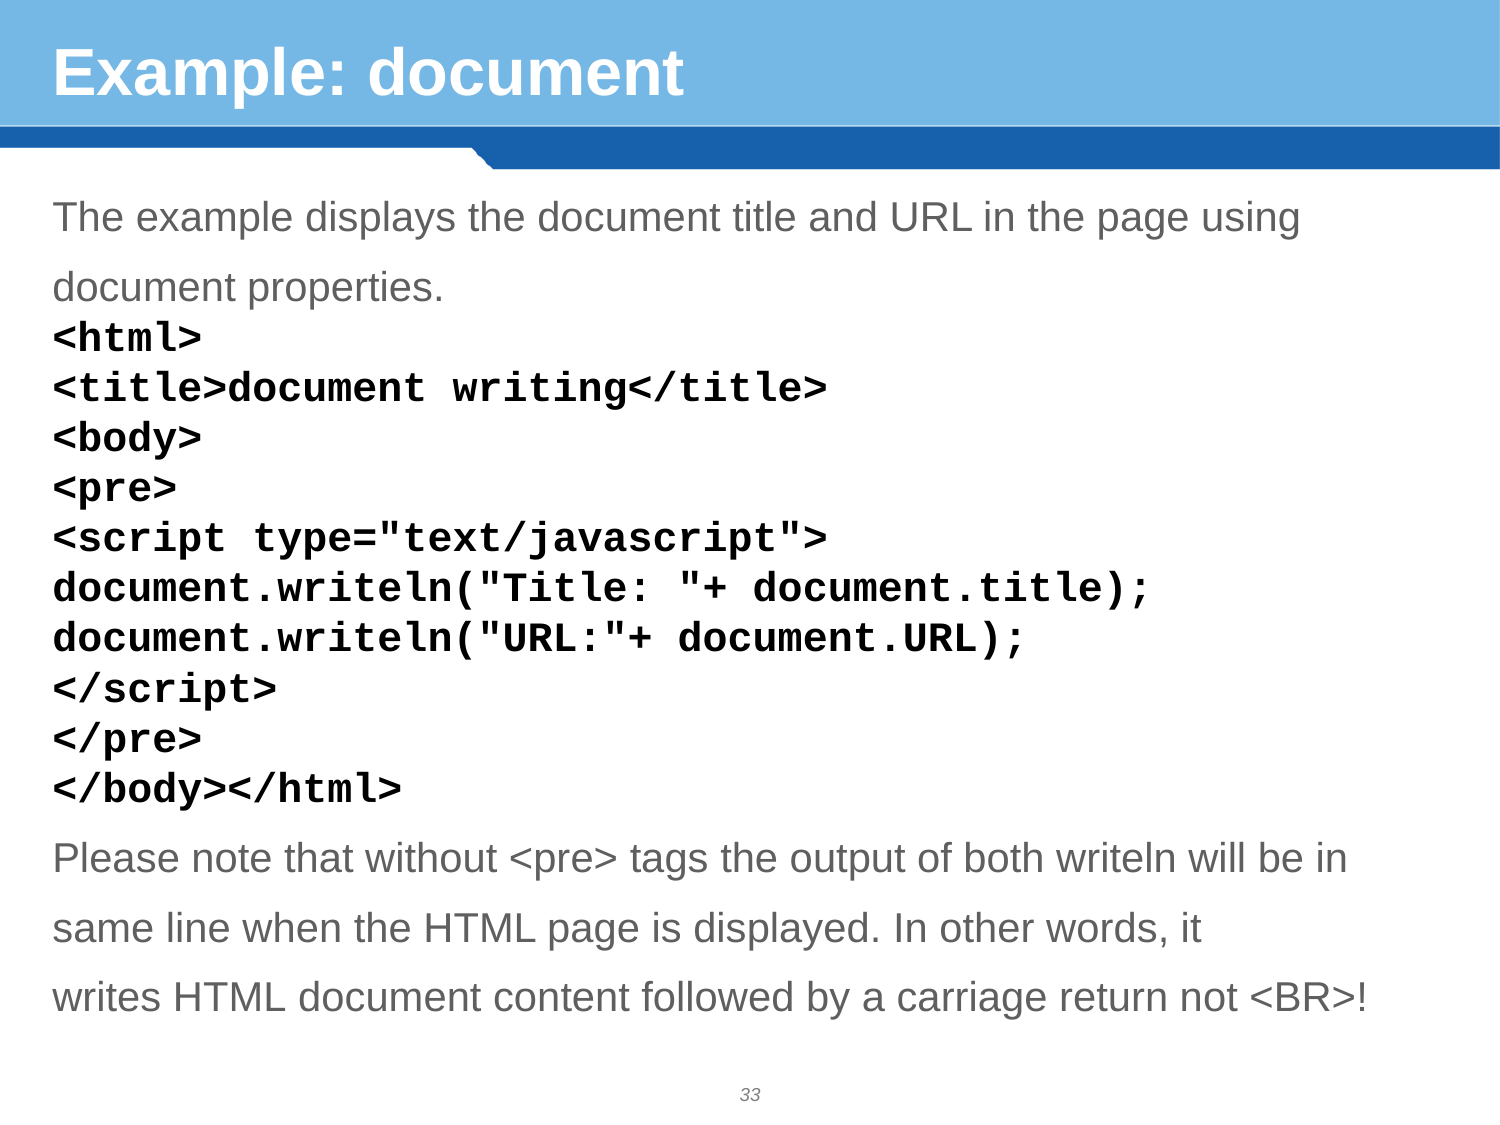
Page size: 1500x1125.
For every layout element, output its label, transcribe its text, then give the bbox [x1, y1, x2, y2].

slide_number 33 [574, 1074, 926, 1115]
title Example: document [37, 0, 1388, 138]
picture [0, 0, 1500, 188]
text_box The example displays the document title and URL in the page using document properties. <html> <title>document writing</title> <body> <pre> <script type="text/javascript"> document.writeln("Title: "+ document.title); document.writeln("URL:"+ document.URL); </script> </pre> </body></html> Please note that without <pre> tags the output of both writeln will be in same line when the HTML page is displayed. In other words, it writes HTML document content followed by a carriage return not <BR>! [37, 162, 1463, 1028]
